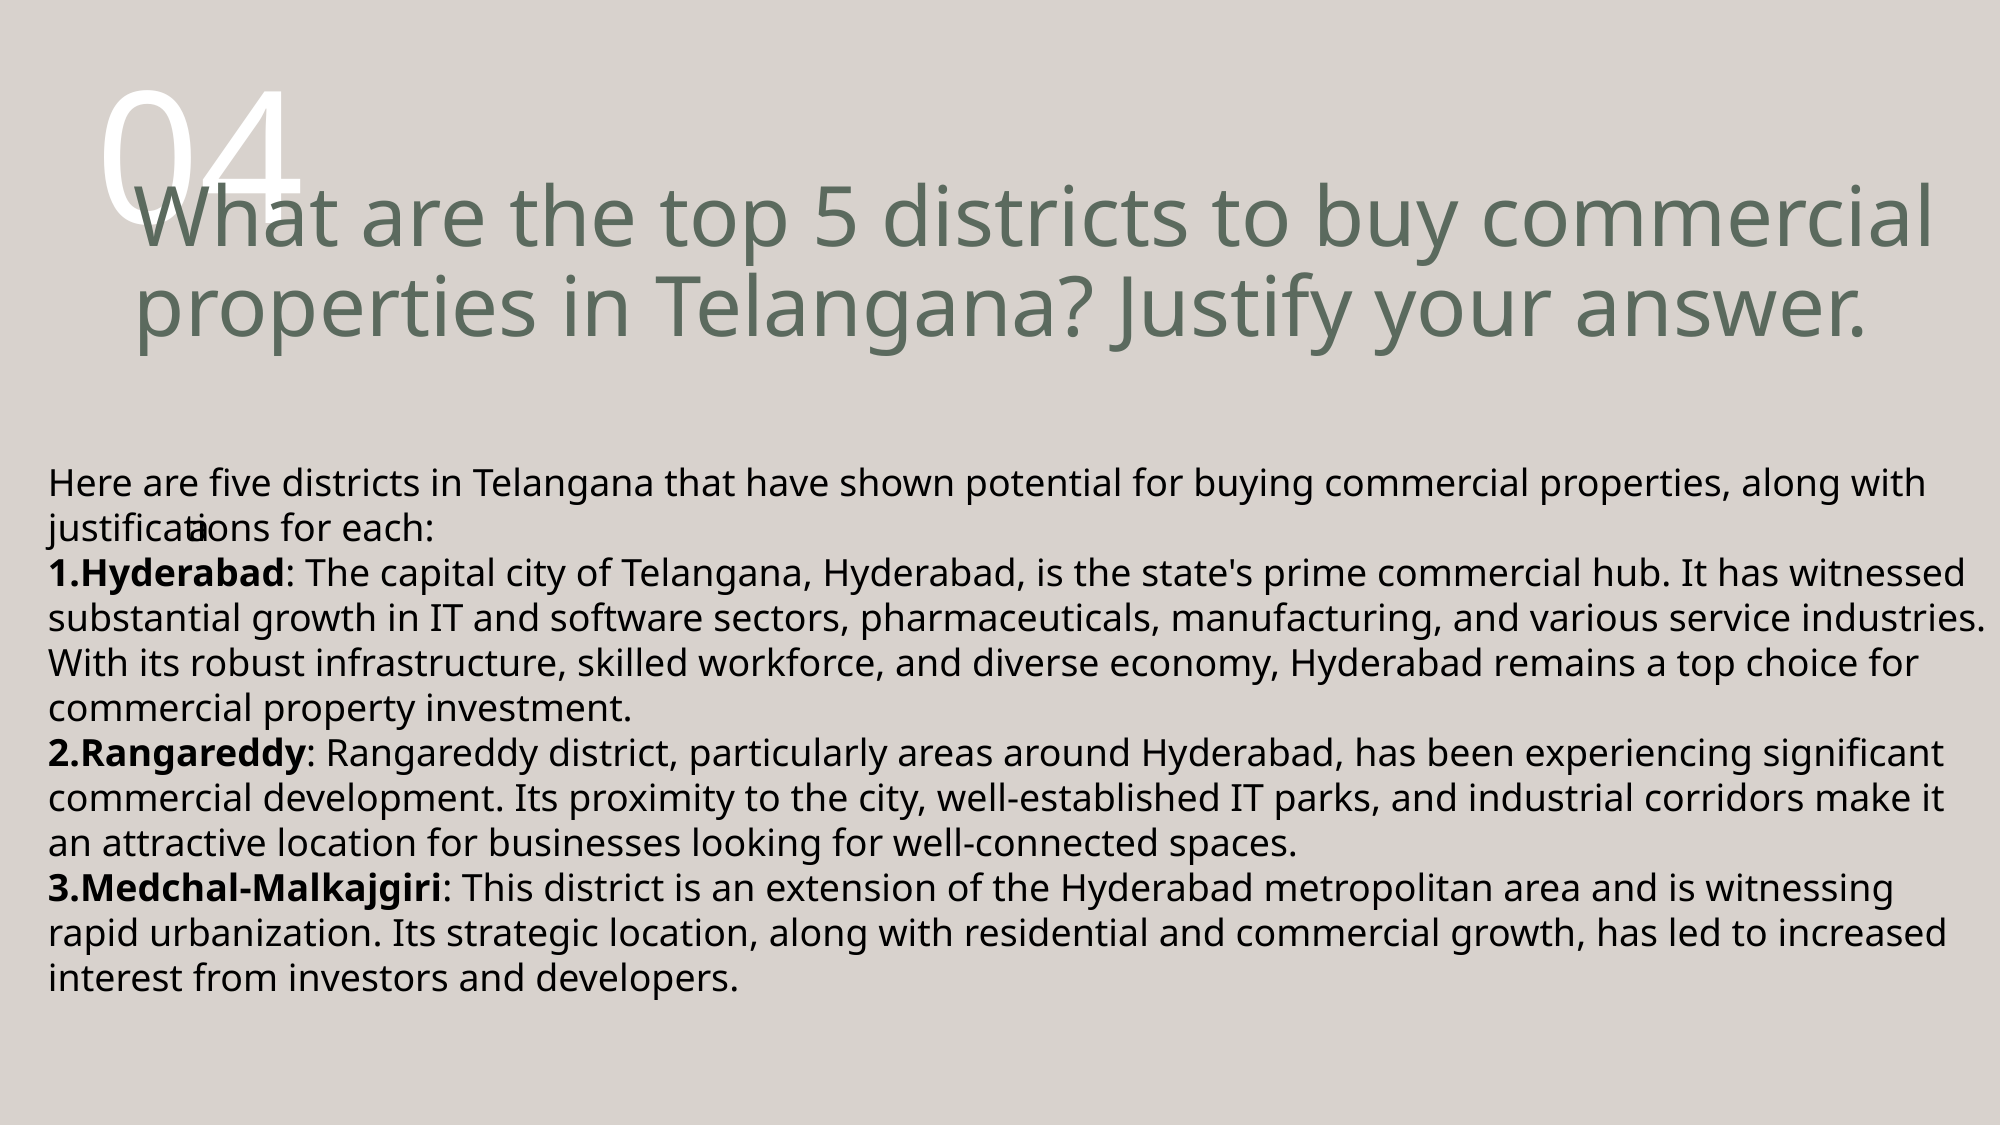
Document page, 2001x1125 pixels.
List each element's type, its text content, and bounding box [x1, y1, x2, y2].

title What are the top 5 districts to buy commercial properties in Telangana? Justify your answer. [118, 85, 1965, 426]
text_box Here are five districts in Telangana that have shown potential for buying commercial properties, along with justifications for each: Hyderabad: The capital city of Telangana, Hyderabad, is the state's prime commercial hub. It has witnessed substantial growth in IT and software sectors, pharmaceuticals, manufacturing, and various service industries. With its robust infrastructure, skilled workforce, and diverse economy, Hyderabad remains a top choice for commercial property investment. Rangareddy: Rangareddy district, particularly areas around Hyderabad, has been experiencing significant commercial development. Its proximity to the city, well-established IT parks, and industrial corridors make it an attractive location for businesses looking for well-connected spaces. Medchal-Malkajgiri: This district is an extension of the Hyderabad metropolitan area and is witnessing rapid urbanization. Its strategic location, along with residential and commercial growth, has led to increased interest from investors and developers. [47, 426, 1989, 1077]
list 04 [79, 57, 470, 240]
